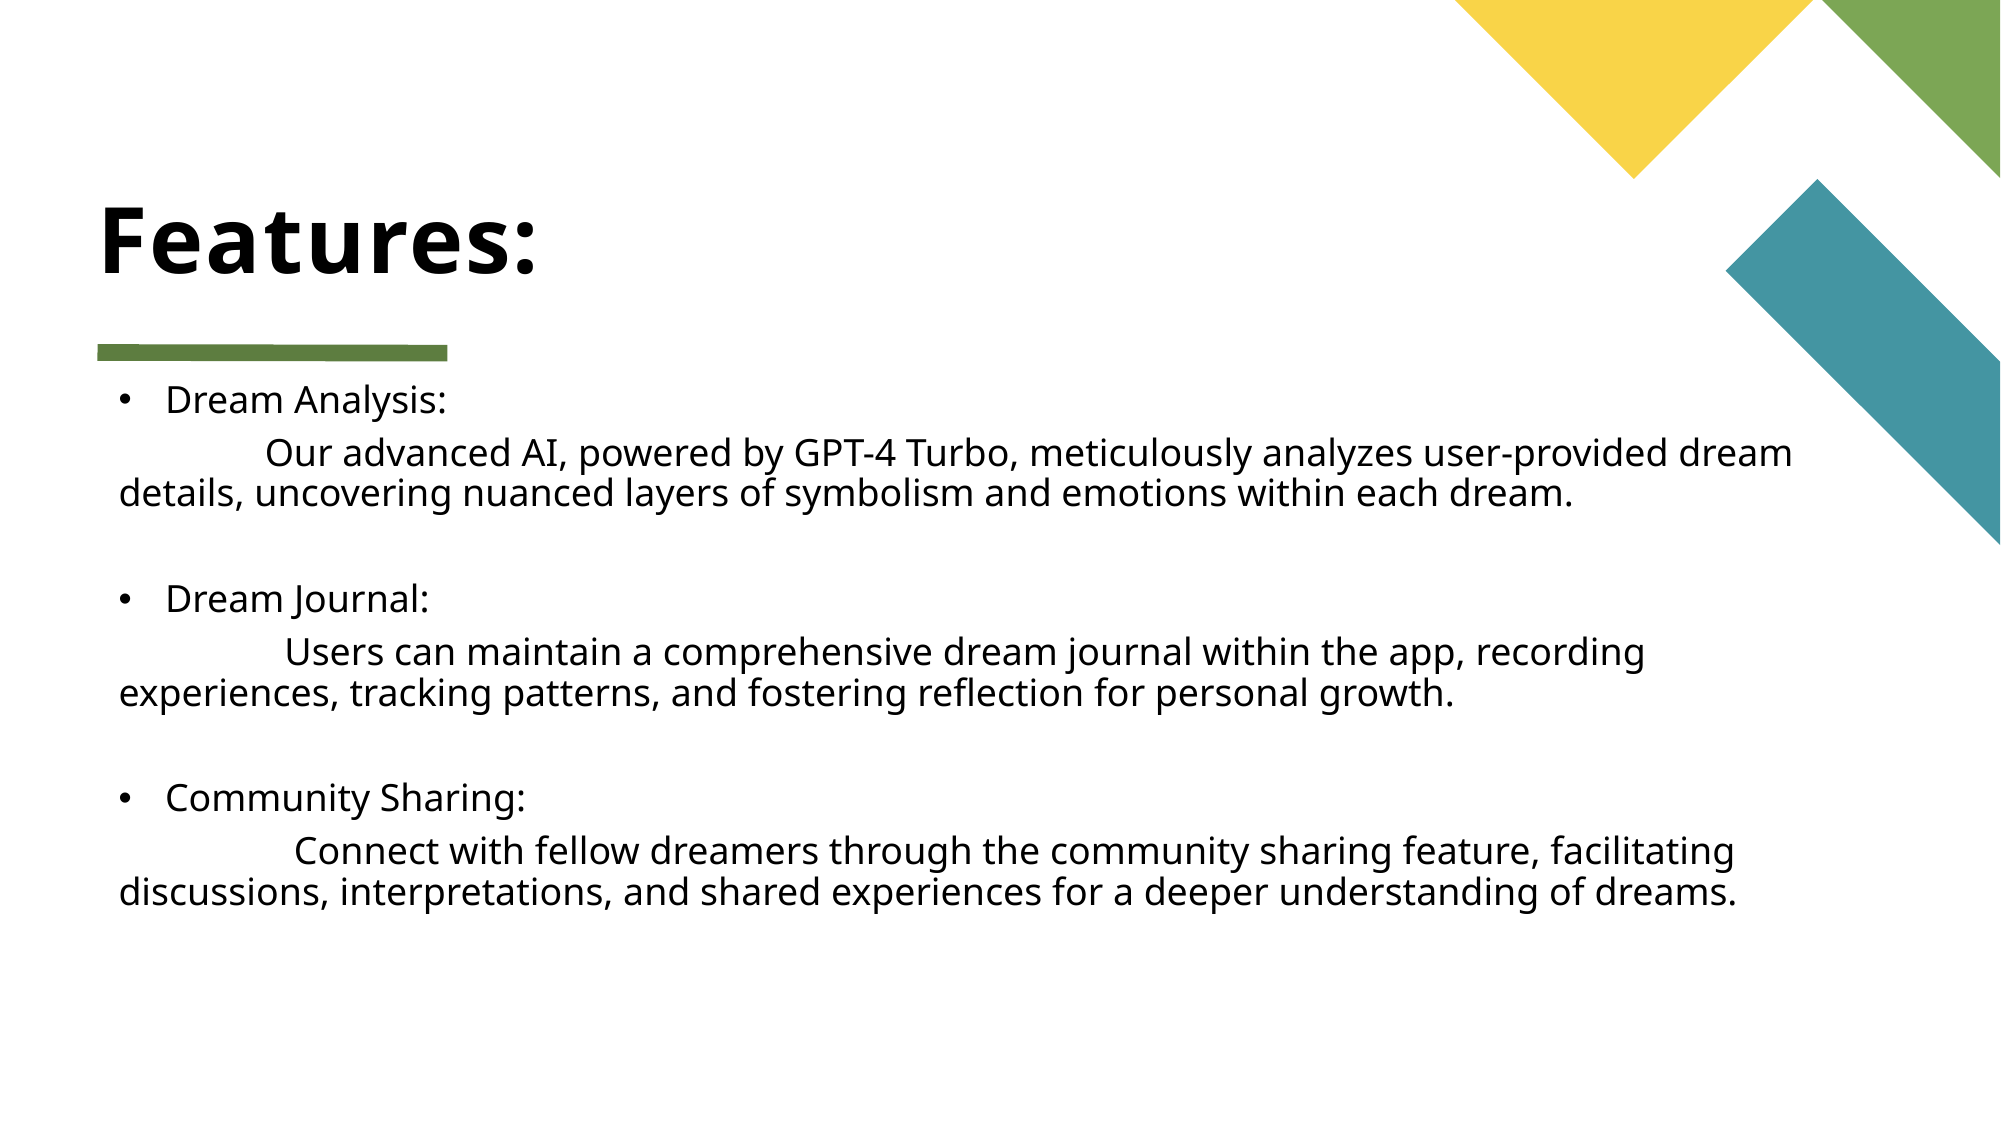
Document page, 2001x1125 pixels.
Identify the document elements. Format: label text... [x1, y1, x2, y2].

title Features: [97, 32, 1898, 291]
list Dream Analysis: Our advanced AI, powered by GPT-4 Turbo, meticulously analyzes user-provided dream details, uncovering nuanced layers of symbolism and emotions within each dream. Dream Journal: Users can maintain a comprehensive dream journal within the app, recording experiences, tracking patterns, and fostering reflection for personal growth. Community Sharing: Connect with fellow dreamers through the community sharing feature, facilitating discussions, interpretations, and shared experiences for a deeper understanding of dreams. [52, 373, 1837, 1093]
